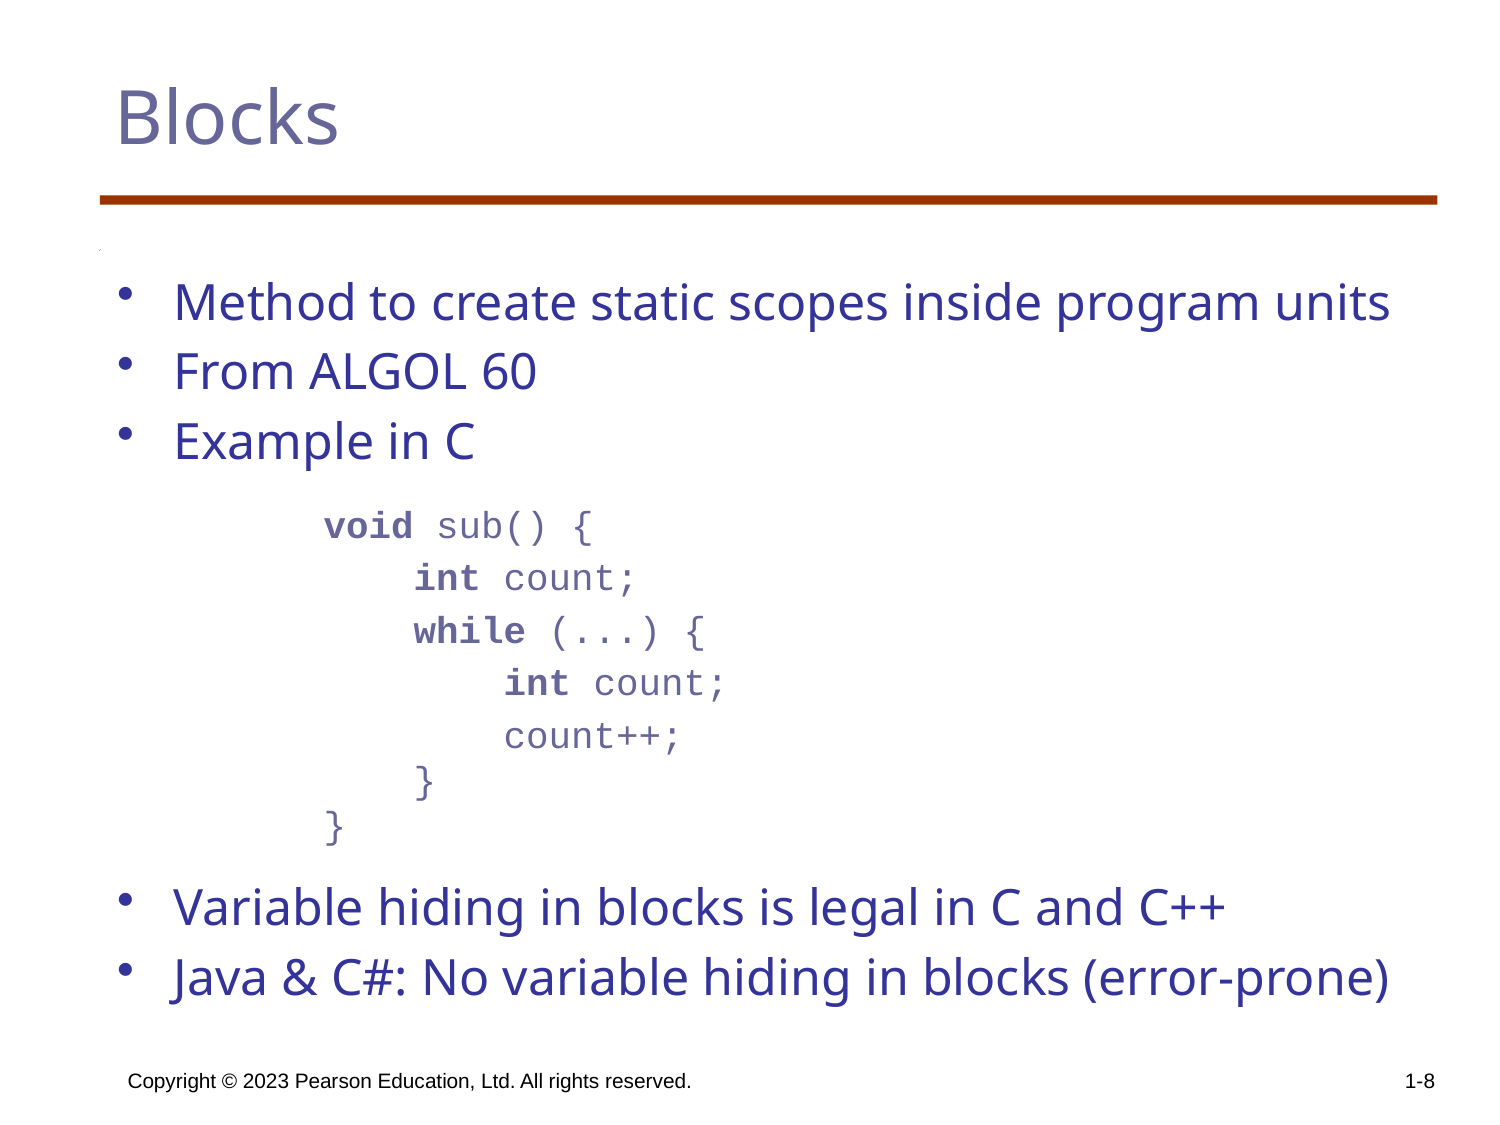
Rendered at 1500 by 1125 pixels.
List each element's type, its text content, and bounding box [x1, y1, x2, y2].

list Method to create static scopes inside program units From ALGOL 60 Example in C void sub() { int count; while (...) { int count; count++; } } Variable hiding in blocks is legal in C and C++ Java & C#: No variable hiding in blocks (error-prone) [102, 262, 1474, 1038]
title Blocks [99, 62, 1438, 250]
footer Copyright © 2023 Pearson Education, Ltd. All rights reserved. [112, 1024, 801, 1101]
slide_number 1-8 [1137, 1038, 1451, 1101]
